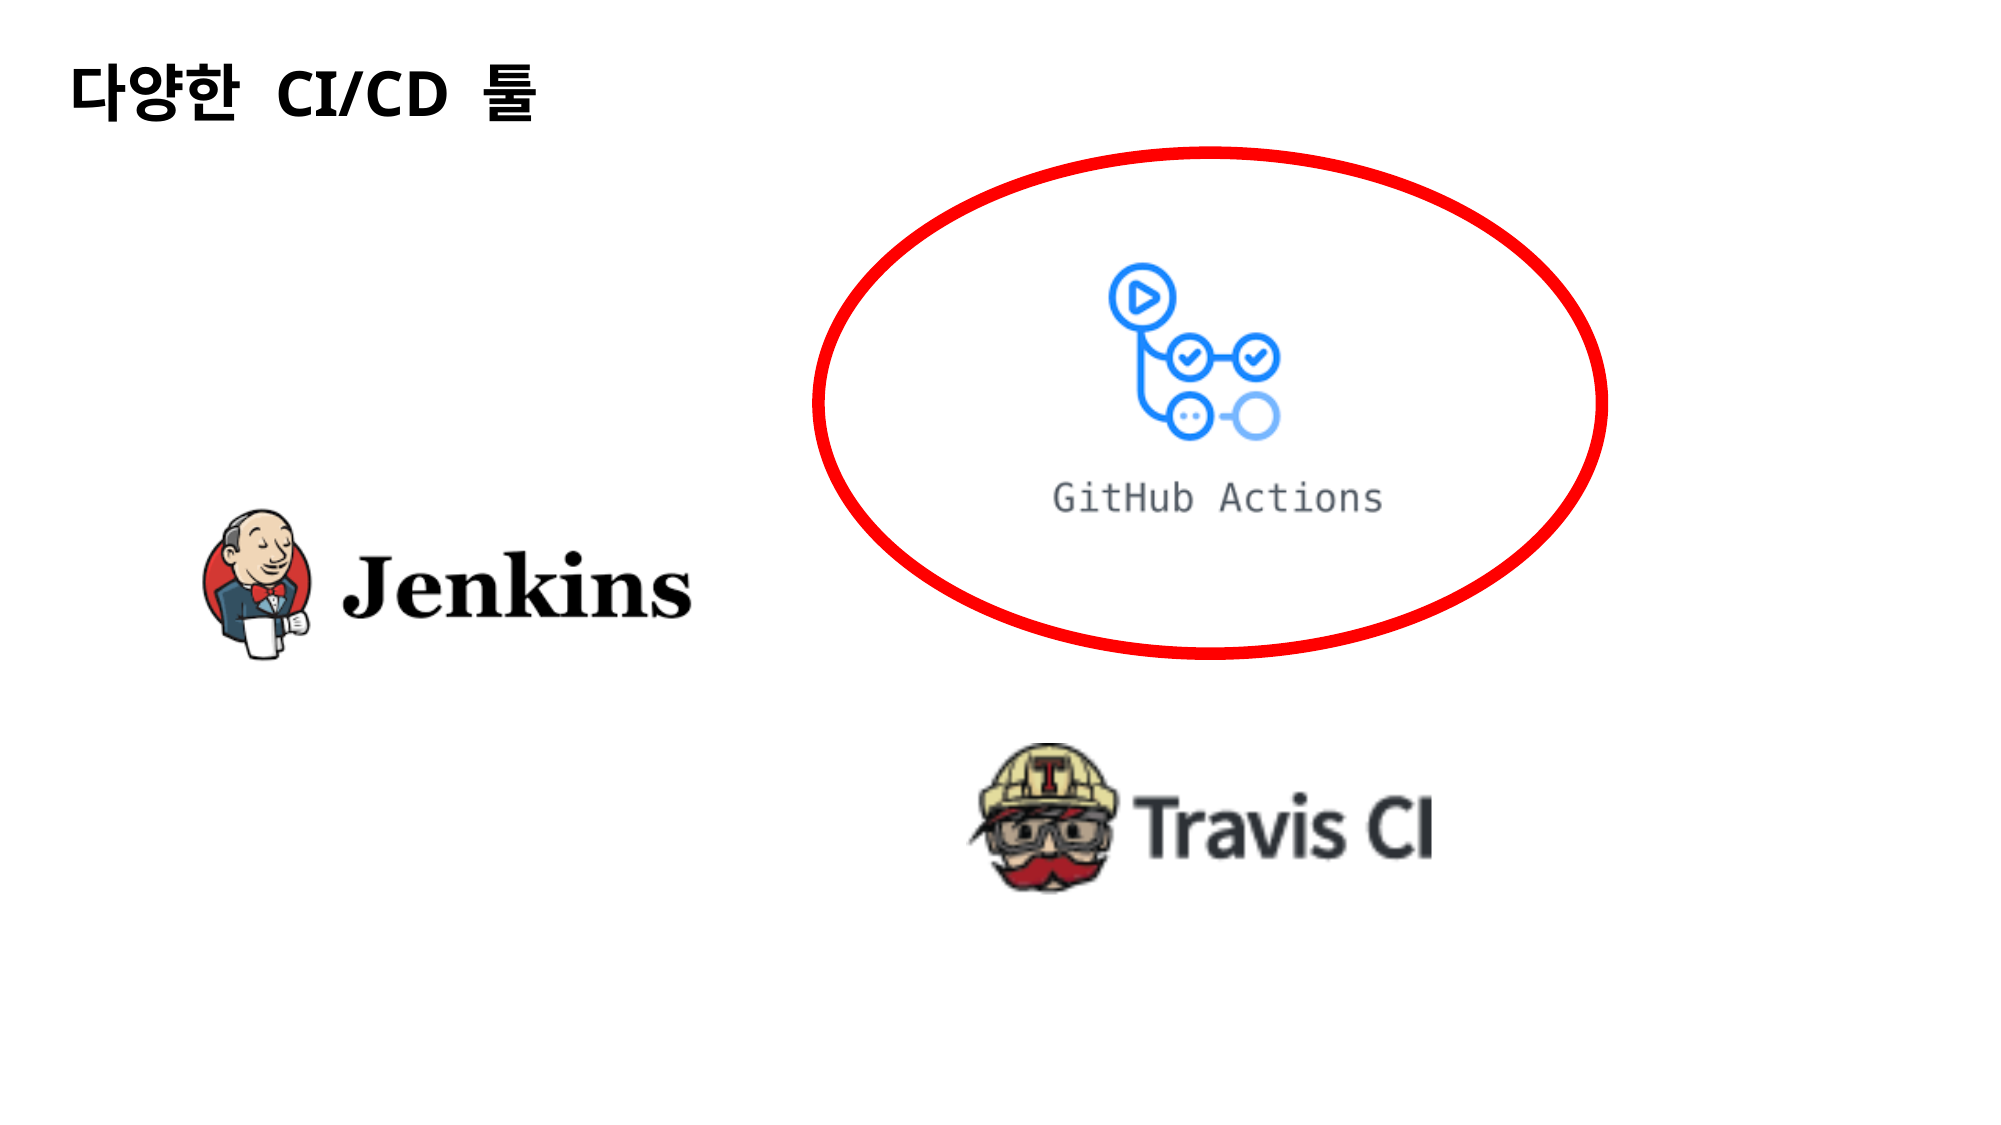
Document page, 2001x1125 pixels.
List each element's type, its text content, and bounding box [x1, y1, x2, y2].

text_box [816, 151, 1604, 656]
picture [198, 460, 697, 710]
picture [936, 241, 1512, 535]
picture [961, 730, 1460, 904]
text_box 다양한 CI/CD 툴 [28, 46, 599, 136]
